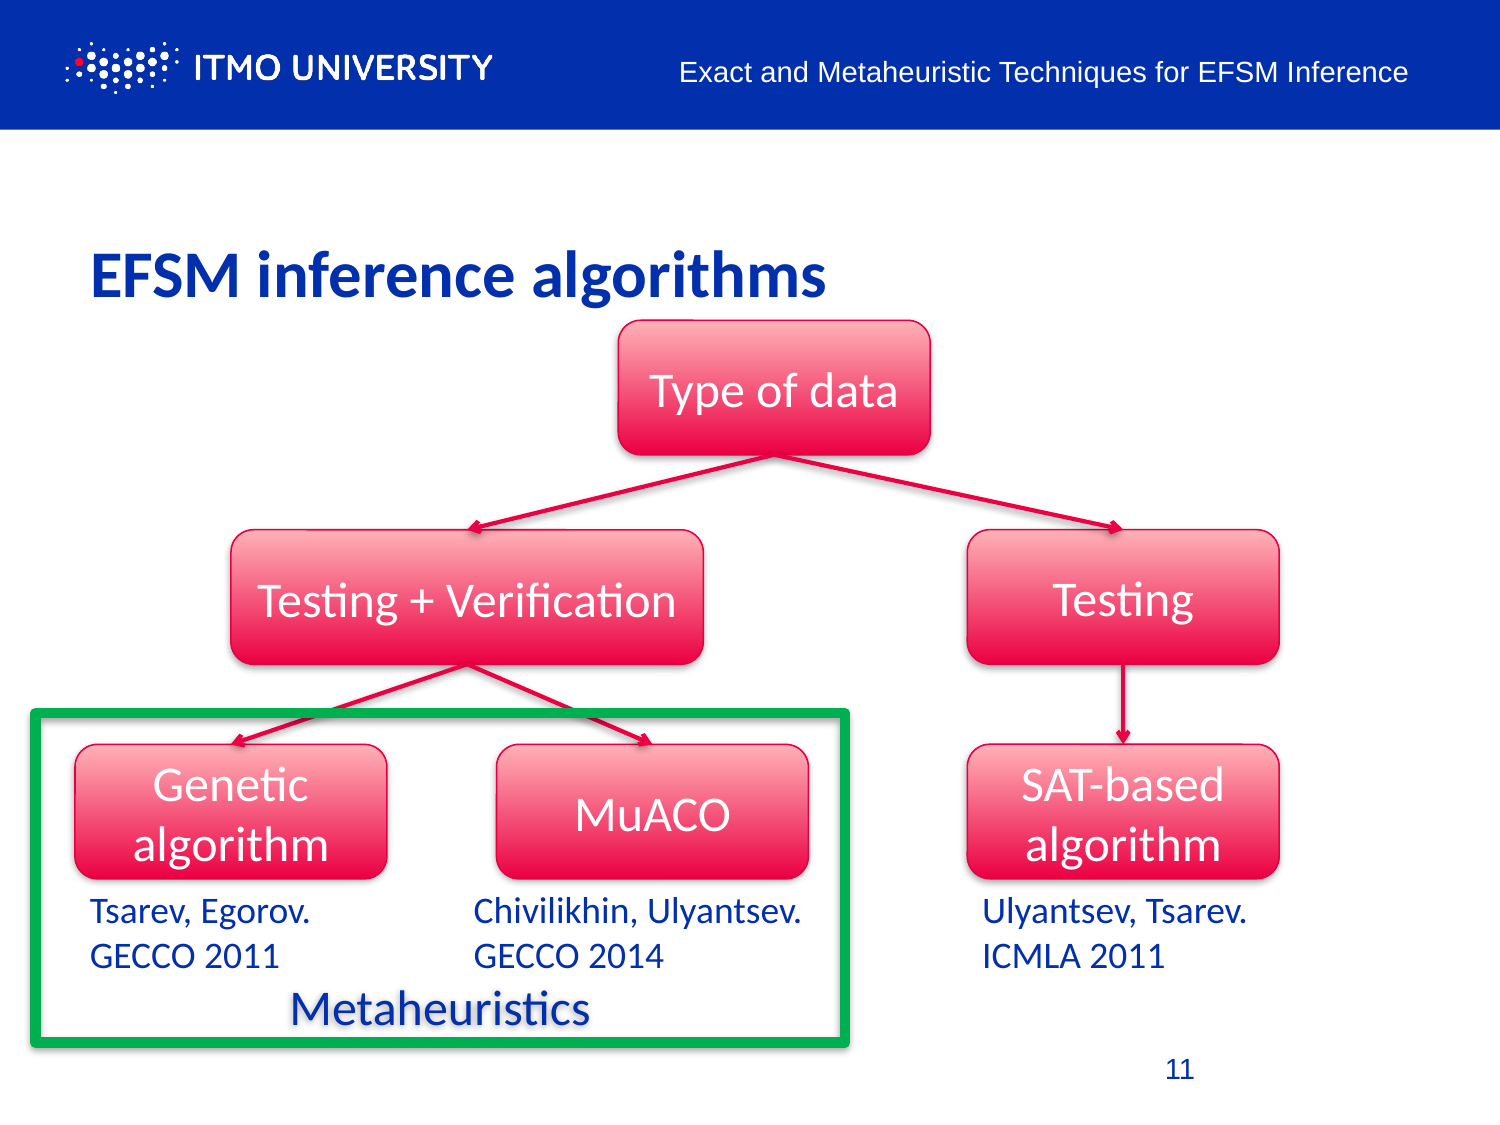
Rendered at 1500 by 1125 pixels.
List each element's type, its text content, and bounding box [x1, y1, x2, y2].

text_box Metaheuristics [35, 712, 846, 1043]
text_box Testing [991, 528, 1280, 665]
text_box Type of data [618, 319, 907, 456]
picture [0, 0, 545, 140]
text_box Ulyantsev, Tsarev. ICMLA 2011 [967, 878, 1354, 984]
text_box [911, 317, 987, 667]
text_box SAT-based algorithm [966, 743, 1280, 878]
slide_number 11 [1149, 1042, 1500, 1103]
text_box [308, 585, 390, 823]
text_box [519, 611, 601, 798]
footer Exact and Metaheuristic Techniques for EFSM Inference [661, 40, 1425, 101]
text_box Testing + Verification [605, 529, 705, 666]
title EFSM inference algorithms [75, 202, 1425, 339]
text_box Testing + Verification [230, 528, 577, 666]
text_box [582, 338, 659, 646]
